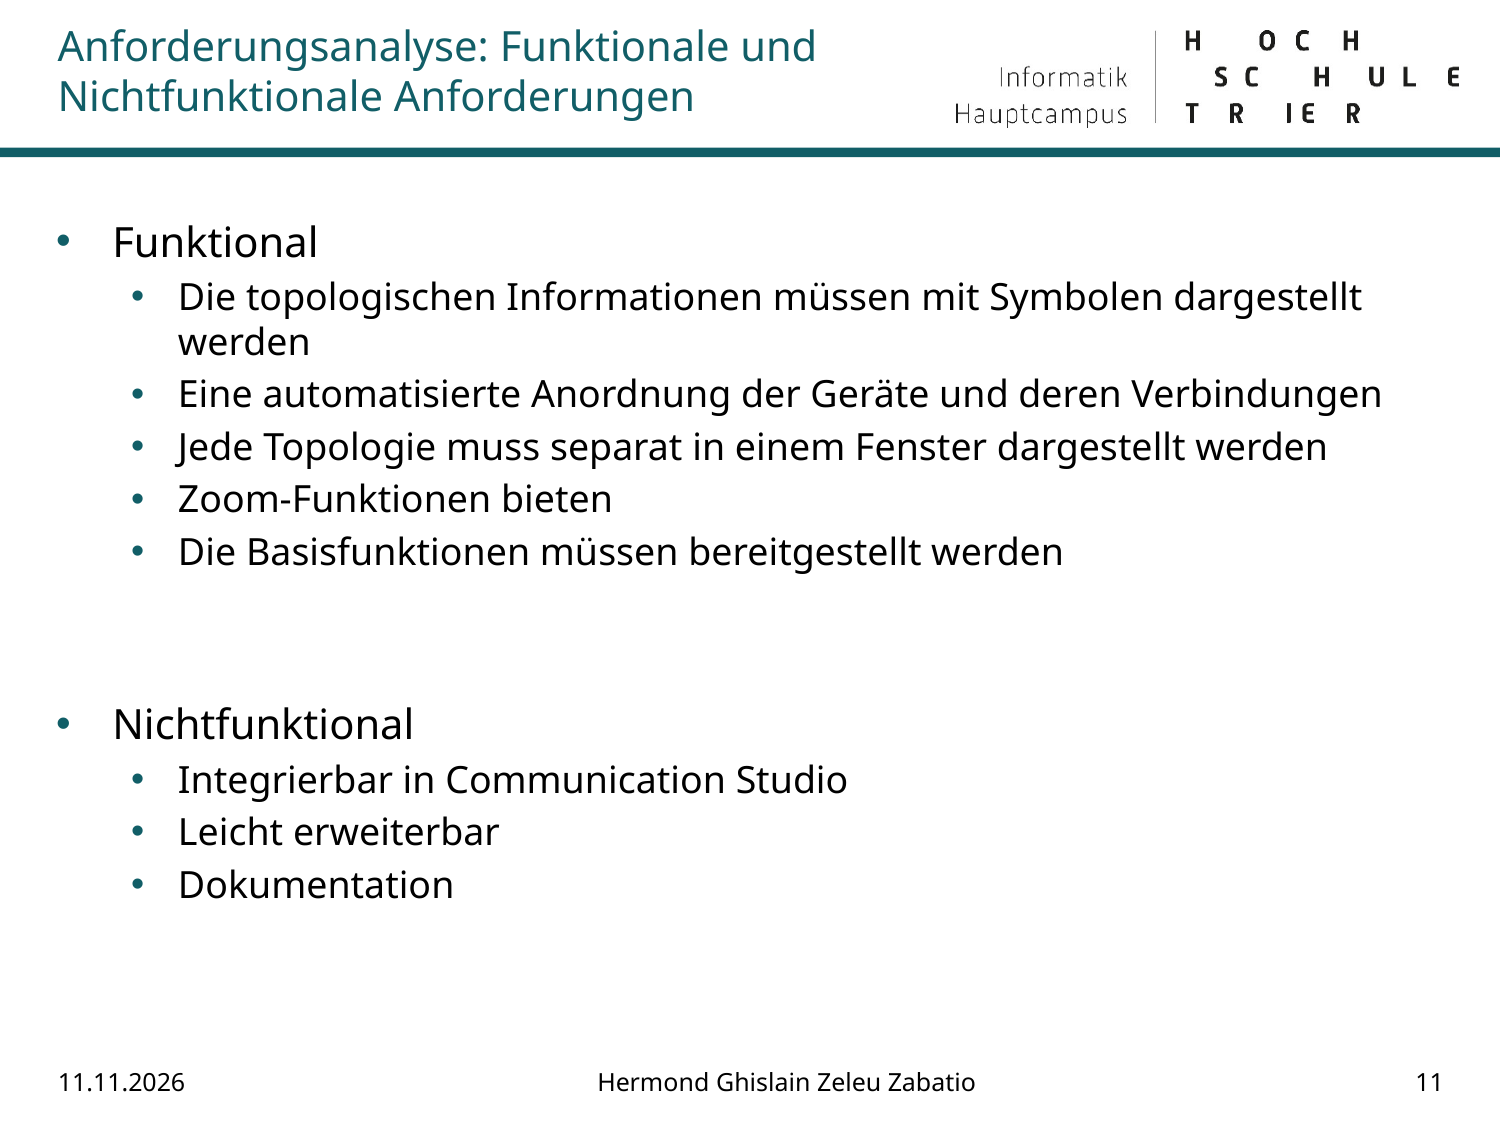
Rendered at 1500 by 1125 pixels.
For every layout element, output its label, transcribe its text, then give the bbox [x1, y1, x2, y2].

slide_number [43, 1058, 349, 1106]
slide_number 11 [1222, 1058, 1459, 1106]
list Funktional Die topologischen Informationen müssen mit Symbolen dargestellt werden Eine automatisierte Anordnung der Geräte und deren Verbindungen Jede Topologie muss separat in einem Fenster dargestellt werden Zoom-Funktionen bieten Die Basisfunktionen müssen bereitgestellt werden Nichtfunktional Integrierbar in Communication Studio Leicht erweiterbar Dokumentation [41, 208, 1459, 1035]
picture [956, 30, 1459, 128]
footer Hermond Ghislain Zeleu Zabatio [381, 1058, 1193, 1106]
title Anforderungsanalyse: Funktionale und Nichtfunktionale Anforderungen [42, 12, 941, 131]
